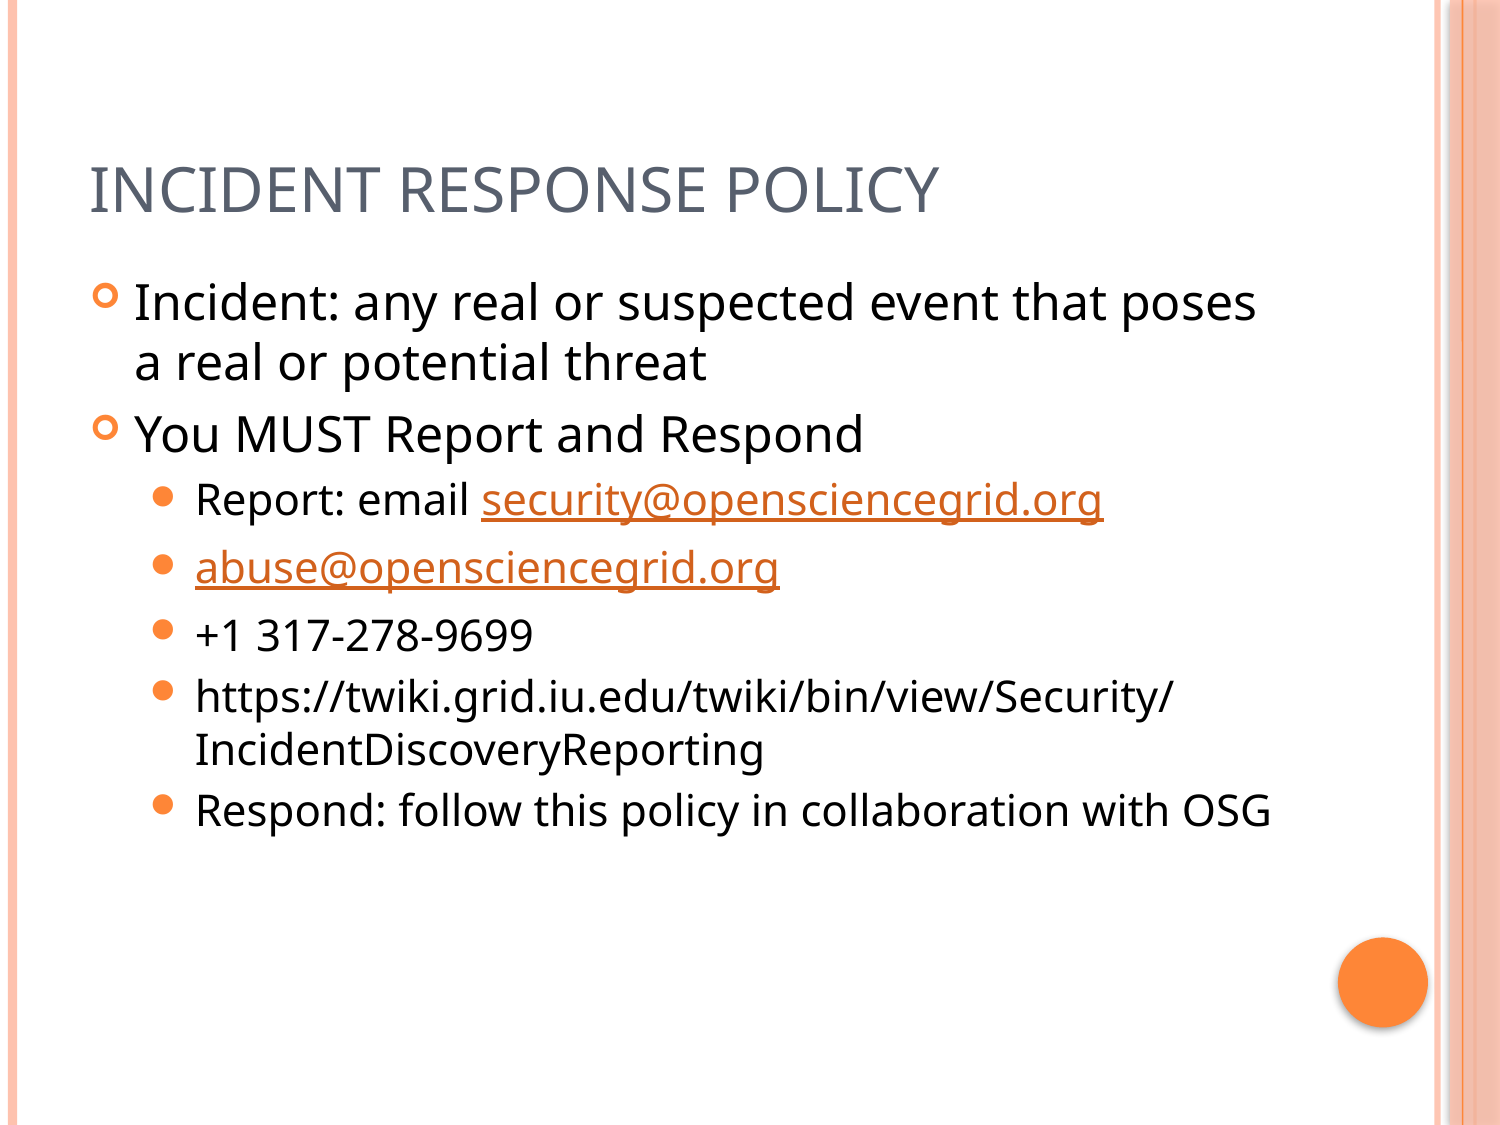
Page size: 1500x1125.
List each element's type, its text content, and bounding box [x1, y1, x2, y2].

list Incident: any real or suspected event that poses a real or potential threat You MUST Report and Respond Report: email security@opensciencegrid.org abuse@opensciencegrid.org +1 317-278-9699 https://twiki.grid.iu.edu/twiki/bin/view/Security/IncidentDiscoveryReporting Respond: follow this policy in collaboration with OSG [75, 262, 1300, 1062]
title Incident Response Policy [75, 45, 1300, 233]
